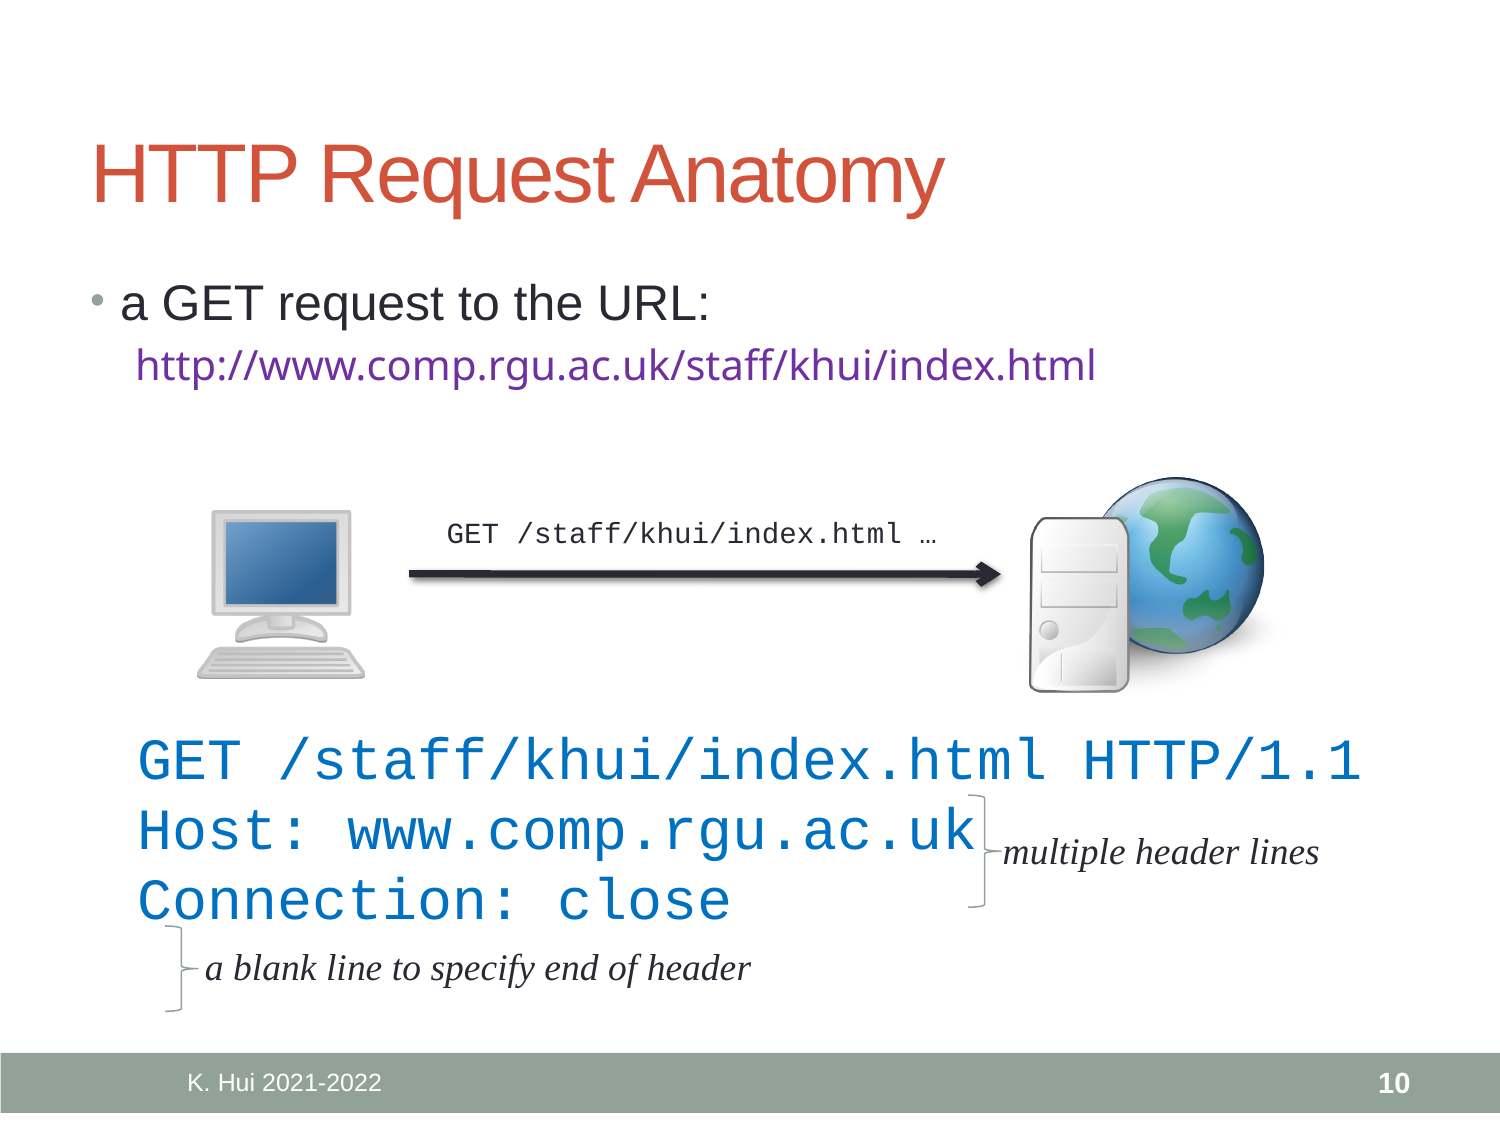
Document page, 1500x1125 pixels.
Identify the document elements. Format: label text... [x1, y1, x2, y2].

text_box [408, 507, 1002, 575]
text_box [967, 794, 1382, 908]
picture [197, 510, 366, 679]
picture [1018, 477, 1285, 698]
footer K. Hui 2021-2022 [75, 1054, 494, 1109]
title HTTP Request Anatomy [75, 87, 1425, 250]
text_box GET /staff/khui/index.html HTTP/1.1 Host: www.comp.rgu.ac.uk Connection: close [122, 713, 1378, 1009]
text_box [164, 925, 778, 1012]
slide_number 10 [1250, 1054, 1426, 1109]
list a GET request to the URL: http://www.comp.rgu.ac.uk/staff/khui/index.html [75, 262, 1425, 451]
